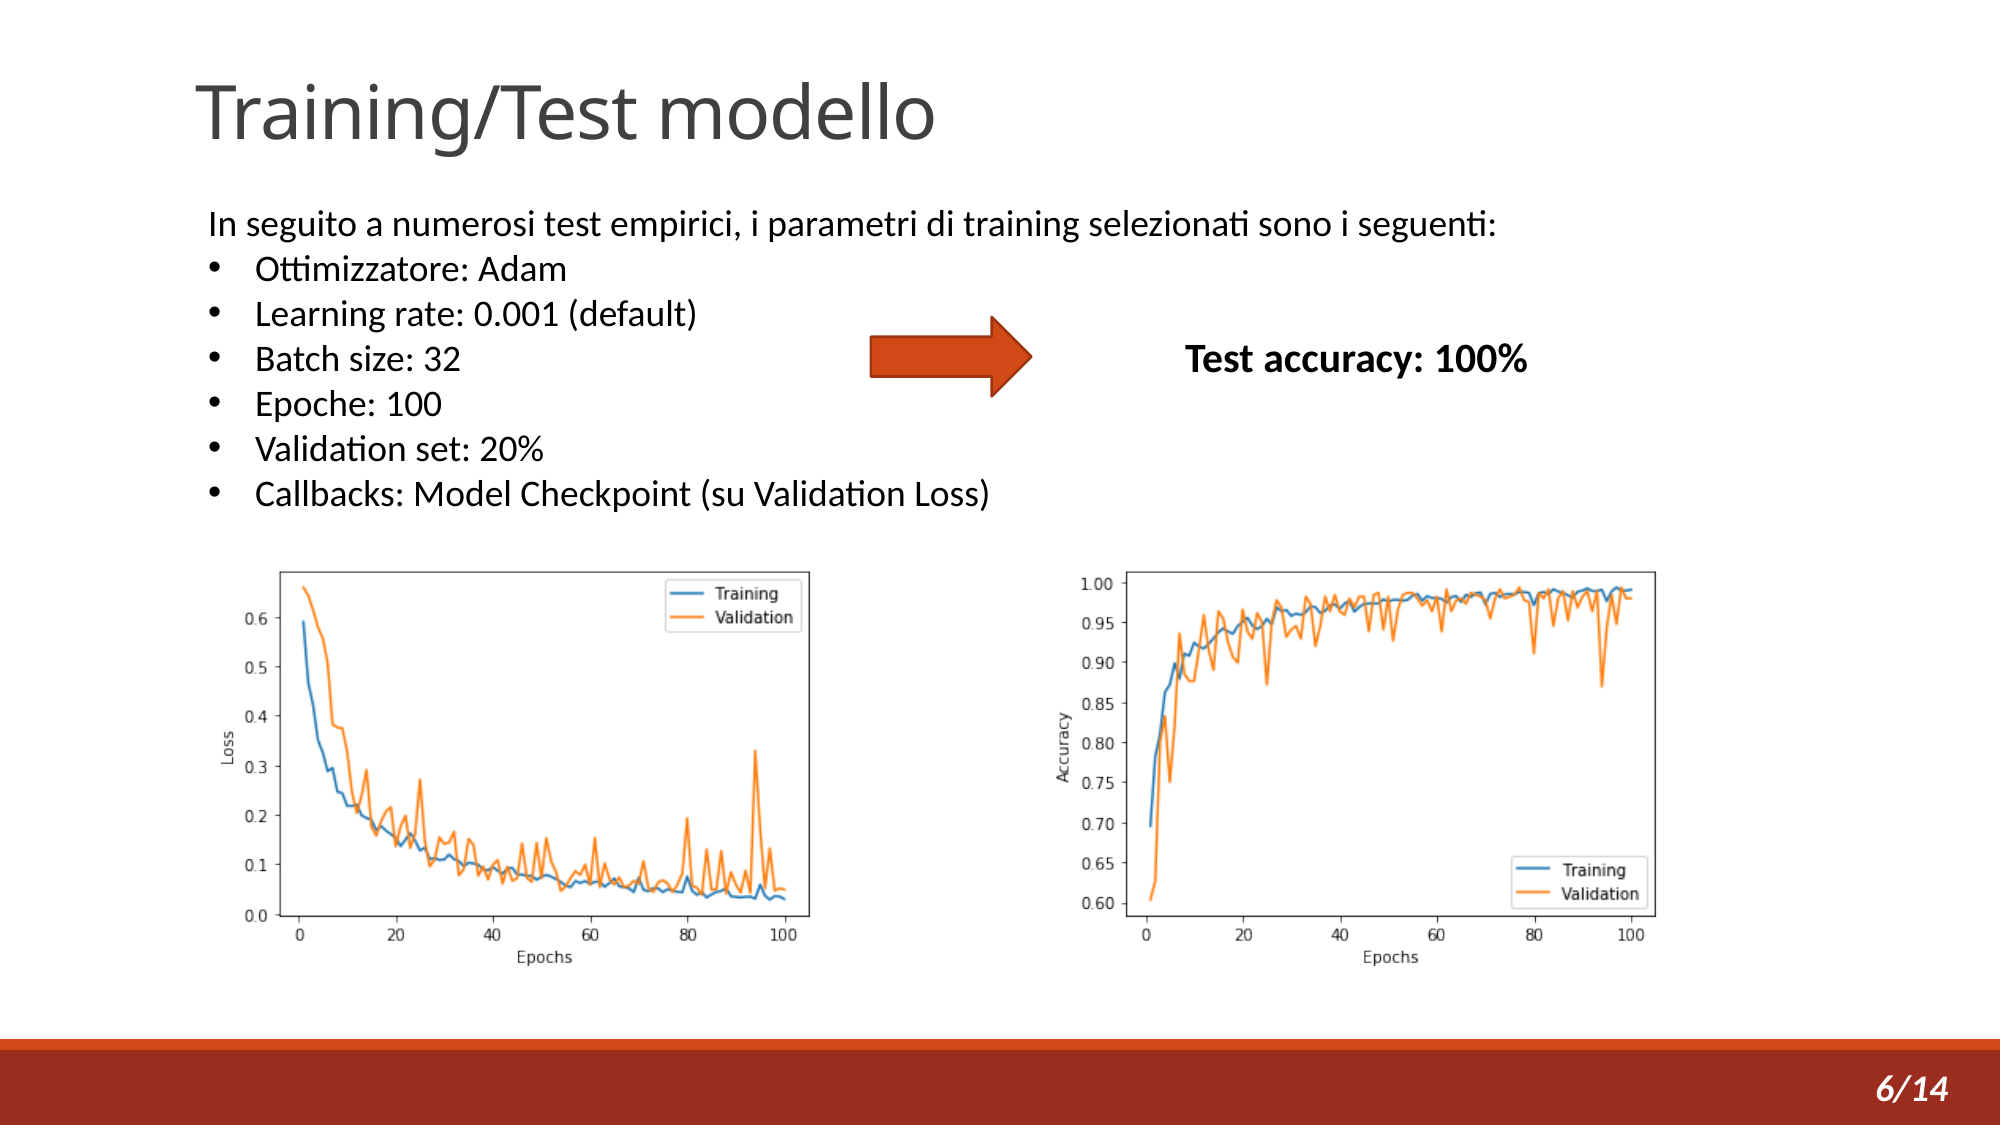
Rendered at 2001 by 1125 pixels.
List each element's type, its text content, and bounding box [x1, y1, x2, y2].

text_box 6/14 [1860, 1056, 1964, 1116]
text_box Test accuracy: 100% [1170, 323, 1544, 389]
text_box [869, 315, 1033, 398]
text_box In seguito a numerosi test empirici, i parametri di training selezionati sono i seguenti: Ottimizzatore: Adam Learning rate: 0.001 (default) Batch size: 32 Epoche: 100 Validation set: 20% Callbacks: Model Checkpoint (su Validation Loss) [193, 191, 1830, 566]
picture [209, 561, 820, 977]
title Training/Test modello [180, 47, 1830, 163]
picture [1047, 561, 1667, 977]
